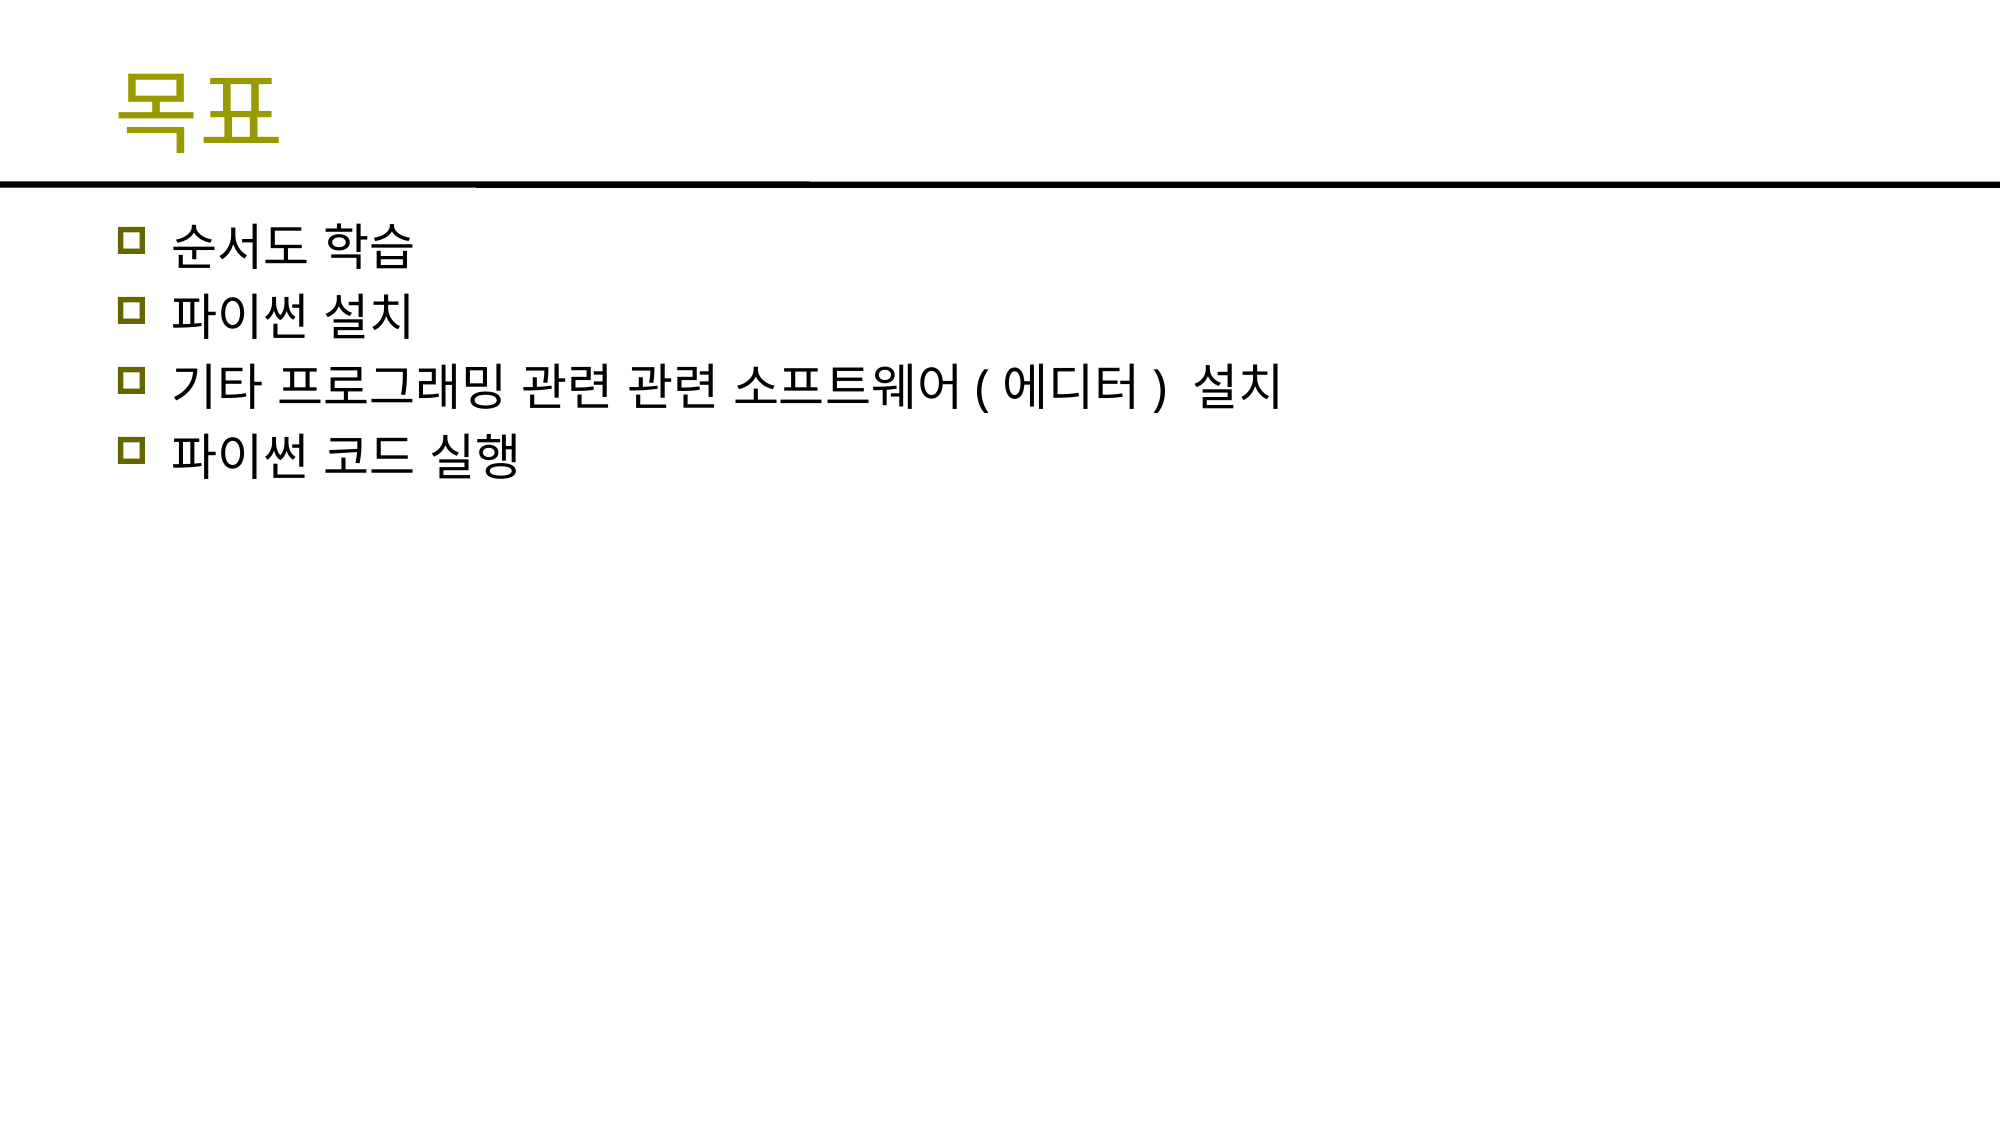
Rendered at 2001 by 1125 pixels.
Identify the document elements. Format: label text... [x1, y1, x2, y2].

title 목표 [99, 45, 1900, 173]
list 순서도 학습 파이썬 설치 기타 프로그래밍 관련 관련 소프트웨어(에디터) 설치 파이썬 코드 실행 [99, 208, 1900, 1006]
